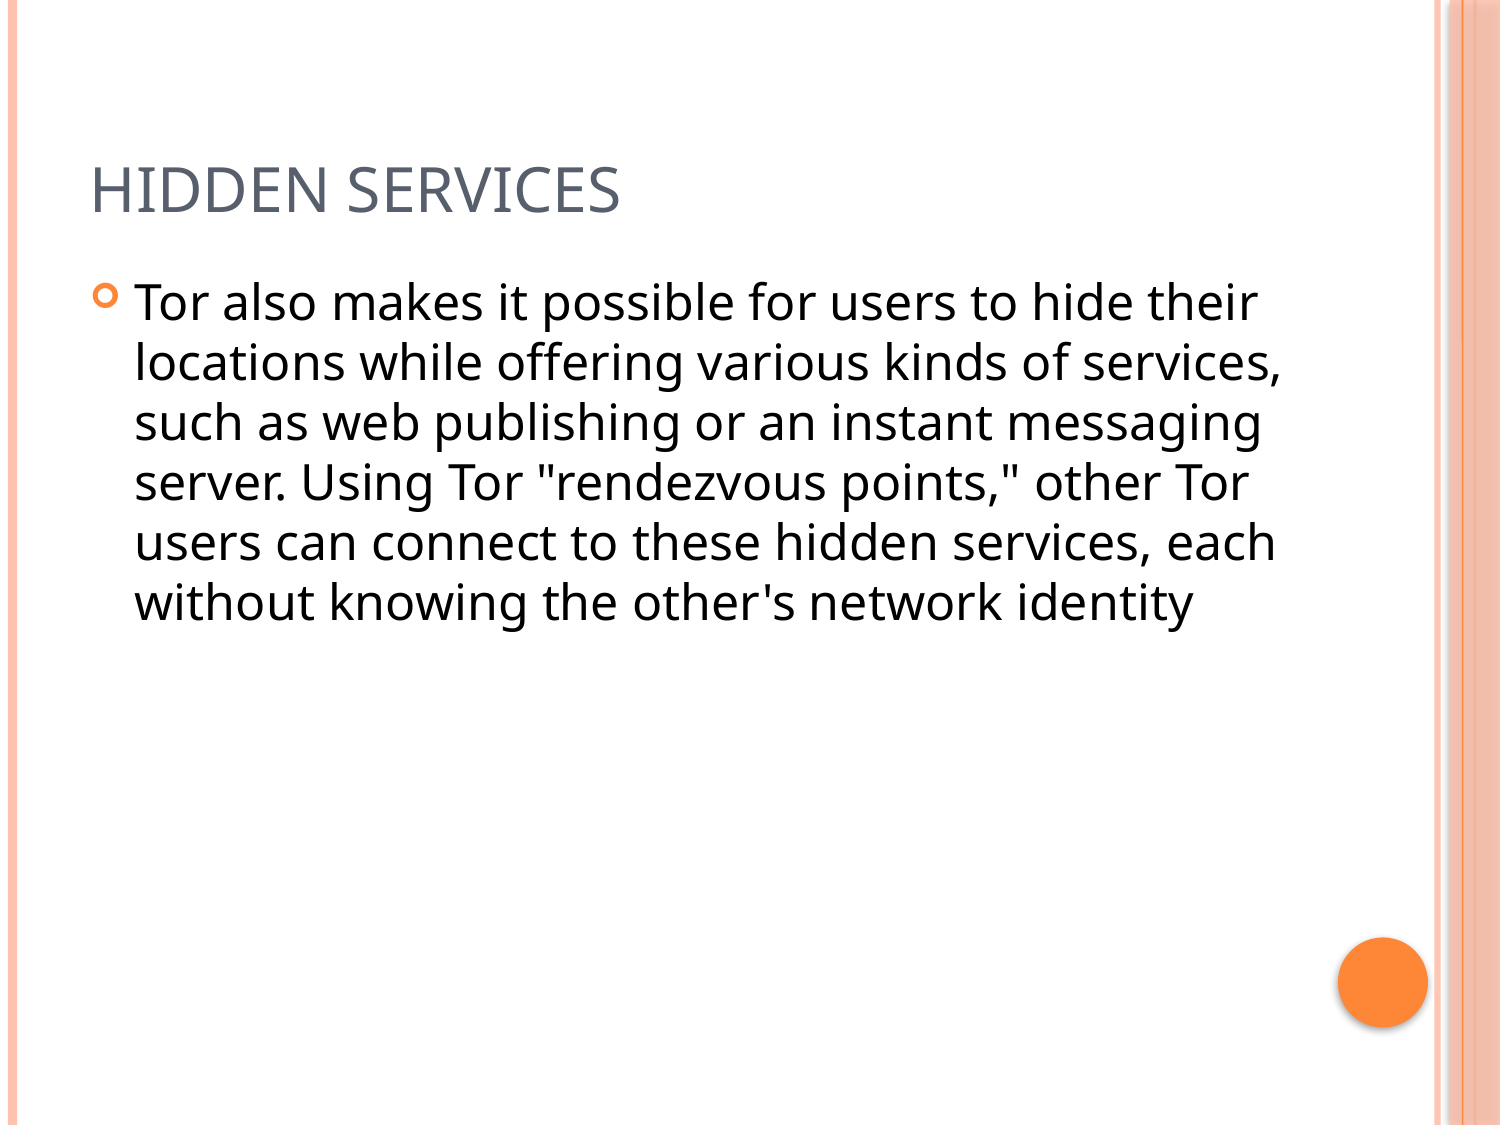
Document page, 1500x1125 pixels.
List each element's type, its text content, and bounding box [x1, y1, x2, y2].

list Tor also makes it possible for users to hide their locations while offering various kinds of services, such as web publishing or an instant messaging server. Using Tor "rendezvous points," other Tor users can connect to these hidden services, each without knowing the other's network identity [75, 262, 1300, 1062]
title Hidden Services [75, 45, 1300, 233]
